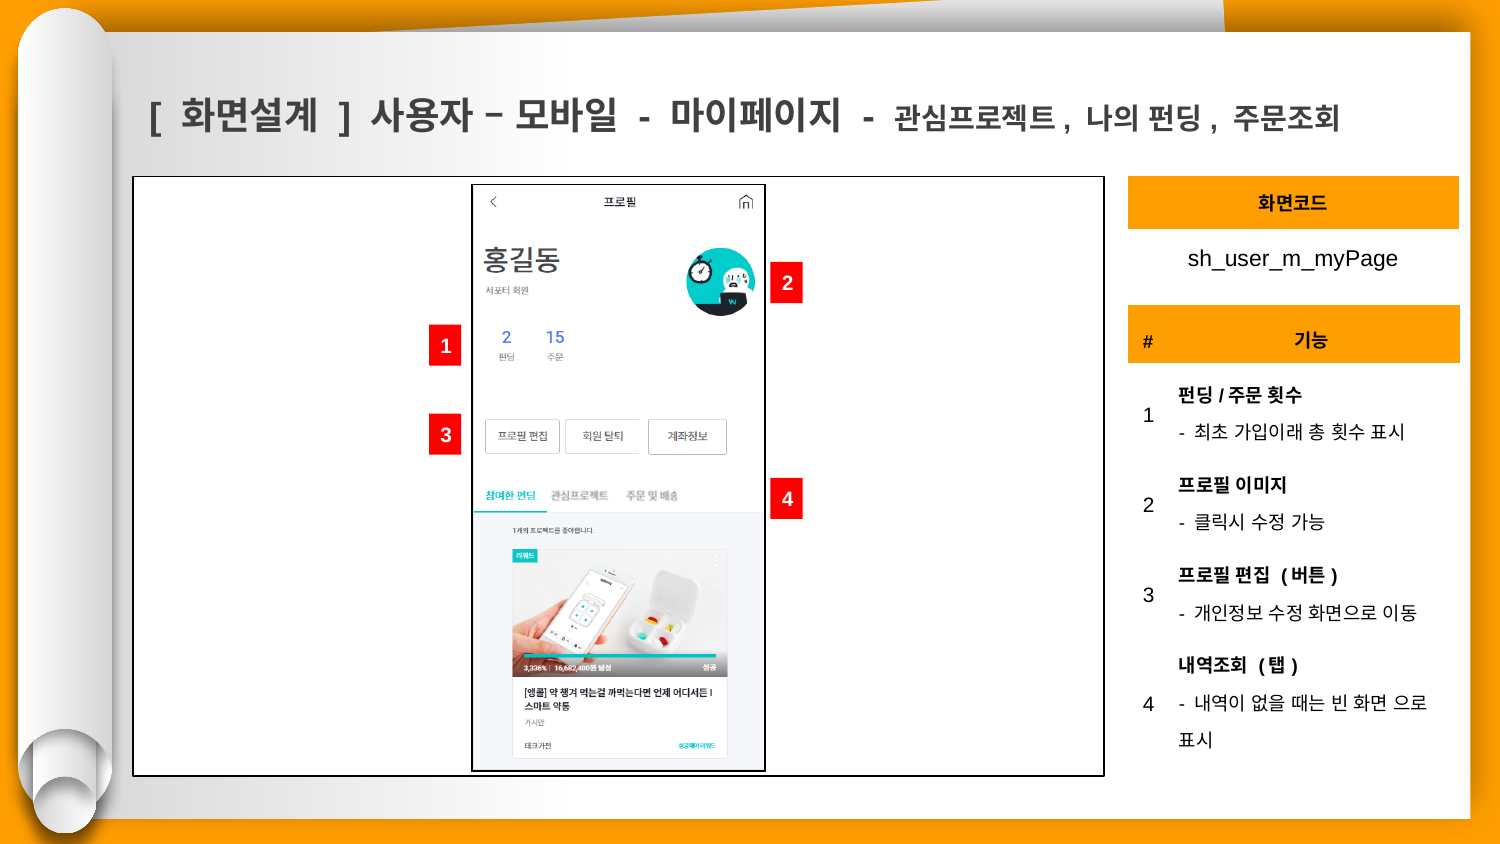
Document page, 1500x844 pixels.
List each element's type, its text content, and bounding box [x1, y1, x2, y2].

text_box 3 [427, 411, 463, 457]
table_cell 3 [1128, 543, 1164, 633]
text_box 4 [769, 476, 805, 521]
table_cell sh_user_m_myPage [1128, 229, 1459, 289]
table_header # [1128, 305, 1164, 363]
table_cell 내역조회 (탭) - 내역이 없을 때는 빈 화면 으로 표시 [1164, 633, 1460, 761]
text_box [17, 8, 113, 834]
table_cell 프로필 이미지 - 클릭시 수정 가능 [1164, 453, 1460, 543]
text_box 1 [427, 322, 463, 368]
table_header 기능 [1164, 305, 1460, 363]
table_header 화면코드 [1128, 176, 1459, 229]
text_box [118, 30, 1473, 821]
table_cell 4 [1128, 633, 1164, 761]
table_cell 2 [1128, 453, 1164, 543]
table_header # [764, 1, 1226, 8]
table_cell 프로필 편집 (버튼) - 개인정보 수정 화면으로 이동 [1164, 543, 1460, 633]
text_box 2 [769, 260, 805, 305]
text_box [ 화면설계 ] 사용자 – 모바일 - 마이페이지 - 관심프로젝트, 나의 펀딩, 주문조회 [137, 64, 1454, 143]
text_box [131, 174, 1106, 778]
picture [472, 185, 765, 771]
table_cell 1 [1128, 363, 1164, 453]
table_cell 펀딩/주문 횟수 - 최초 가입이래 총 횟수 표시 [1164, 363, 1460, 453]
